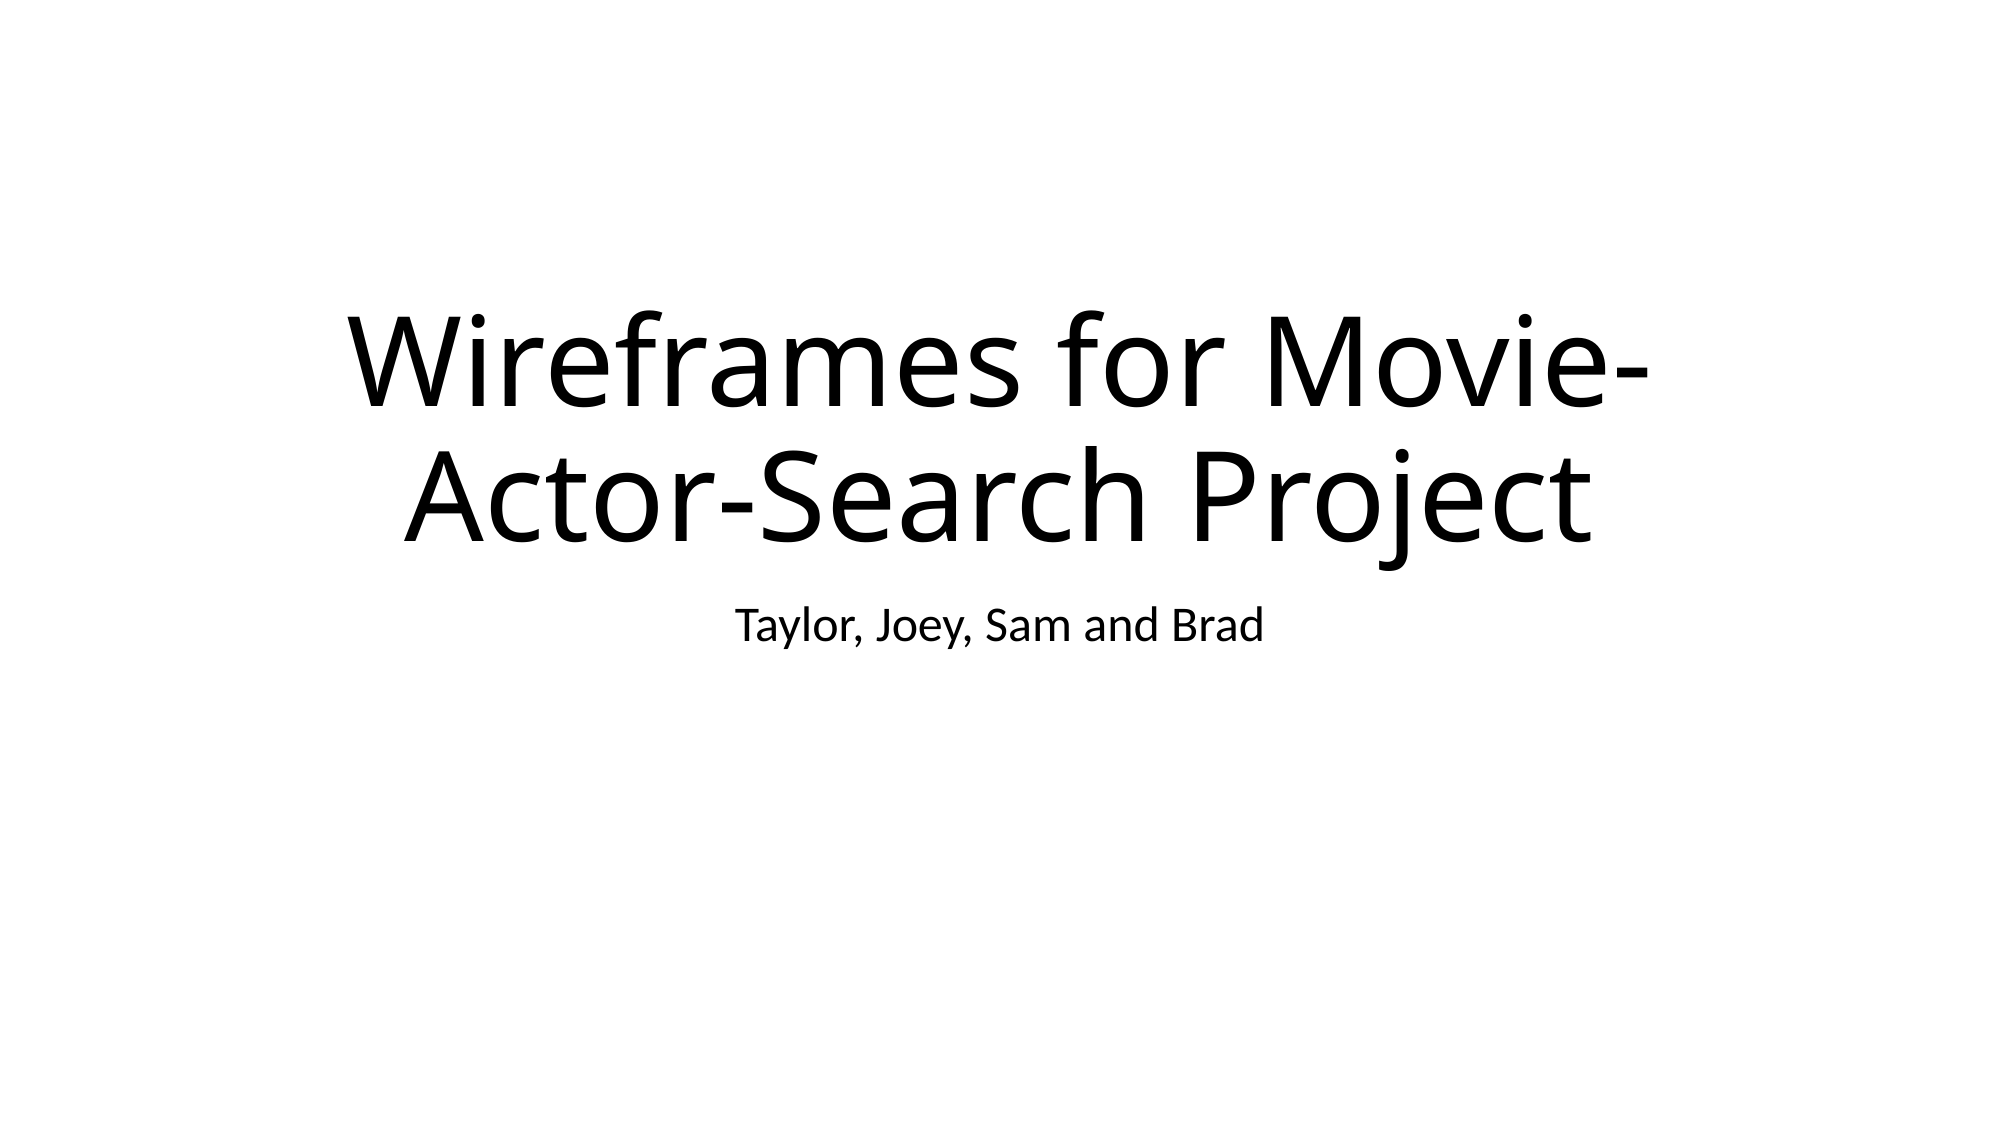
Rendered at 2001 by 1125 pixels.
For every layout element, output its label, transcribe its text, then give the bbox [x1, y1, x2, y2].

subtitle Taylor, Joey, Sam and Brad [249, 590, 1750, 863]
title Wireframes for Movie-Actor-Search Project [249, 184, 1750, 576]
